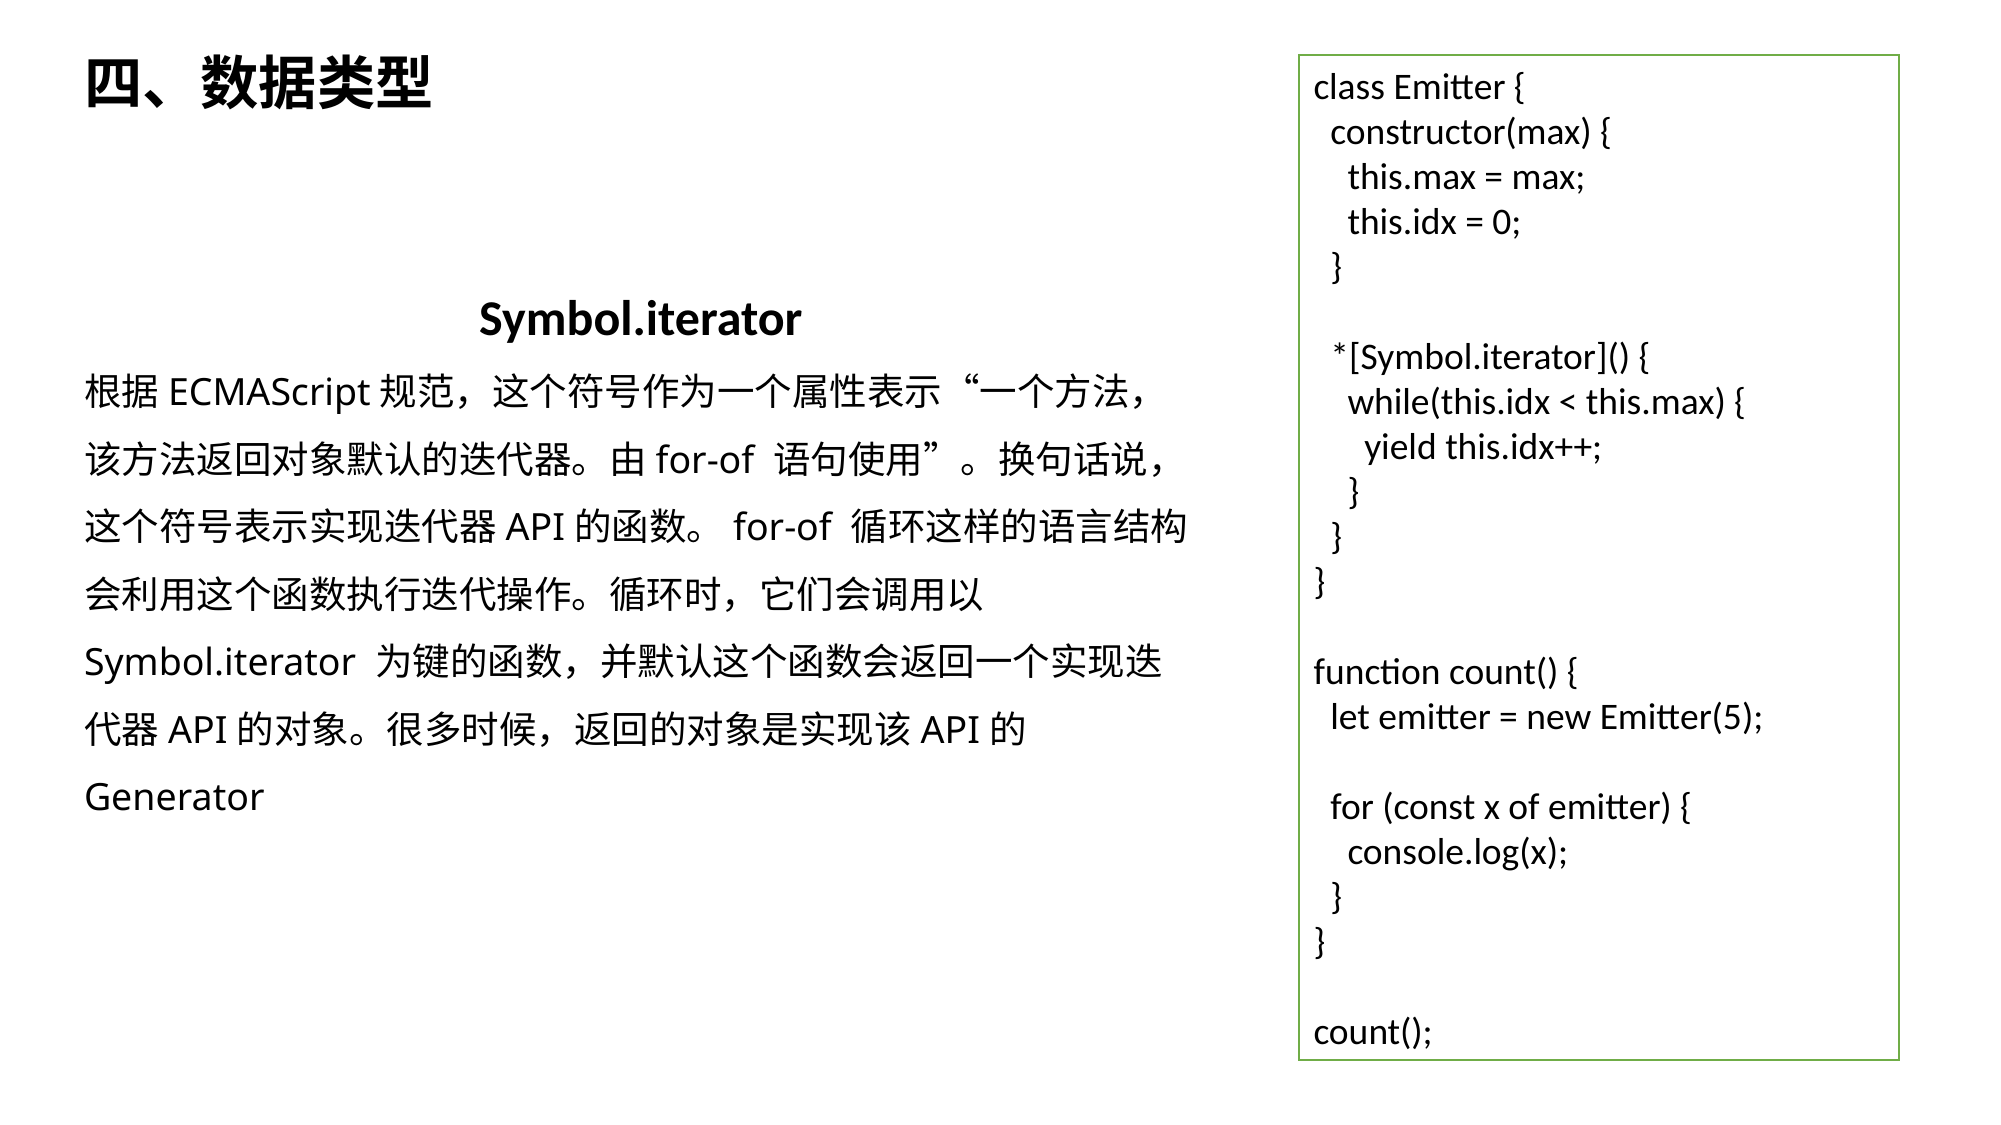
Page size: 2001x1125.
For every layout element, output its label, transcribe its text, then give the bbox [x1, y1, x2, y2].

text_box class Emitter { constructor(max) { this.max = max; this.idx = 0; } *[Symbol.iterator]() { while(this.idx < this.max) { yield this.idx++; } } } function count() { let emitter = new Emitter(5); for (const x of emitter) { console.log(x); } } count(); [1298, 54, 1900, 1061]
text_box Symbol.iterator 根据ECMAScript规范，这个符号作为一个属性表示“一个方法，该方法返回对象默认的迭代器。由for-of 语句使用”。换句话说，这个符号表示实现迭代器API的函数。for-of 循环这样的语言结构会利用这个函数执行迭代操作。循环时，它们会调用以Symbol.iterator 为键的函数，并默认这个函数会返回一个实现迭代器API的对象。很多时候，返回的对象是实现该API的Generator [69, 278, 1213, 826]
text_box 四、数据类型 [69, 39, 675, 124]
